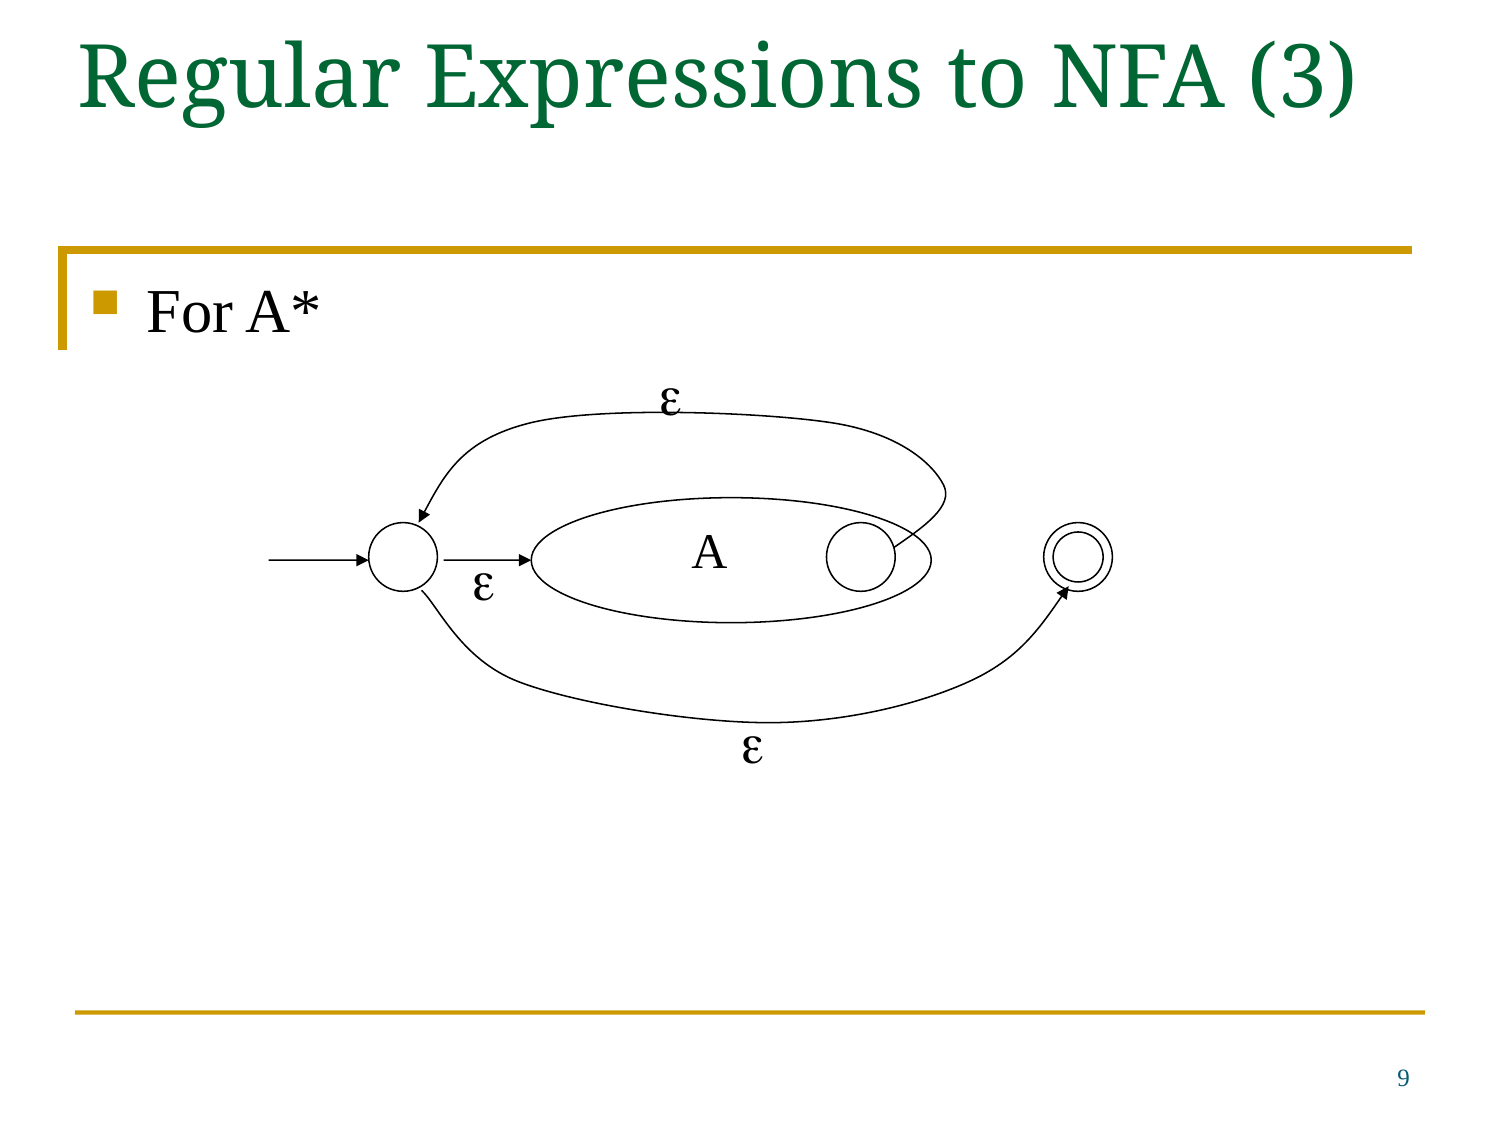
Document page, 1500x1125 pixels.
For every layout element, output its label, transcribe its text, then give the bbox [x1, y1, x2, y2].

text_box [531, 530, 842, 589]
list For A* [75, 262, 1438, 363]
slide_number 9 [1074, 1023, 1426, 1100]
text_box [512, 553, 532, 567]
text_box [826, 545, 896, 587]
text_box [368, 522, 438, 592]
text_box A [676, 537, 743, 587]
text_box [421, 586, 1060, 723]
text_box [268, 553, 369, 567]
title Regular Expressions to NFA (3) [62, 12, 1413, 200]
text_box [1043, 522, 1113, 592]
text_box  [644, 350, 700, 435]
text_box [880, 534, 932, 587]
text_box  [456, 535, 512, 590]
text_box [418, 412, 946, 548]
text_box  [725, 697, 781, 783]
